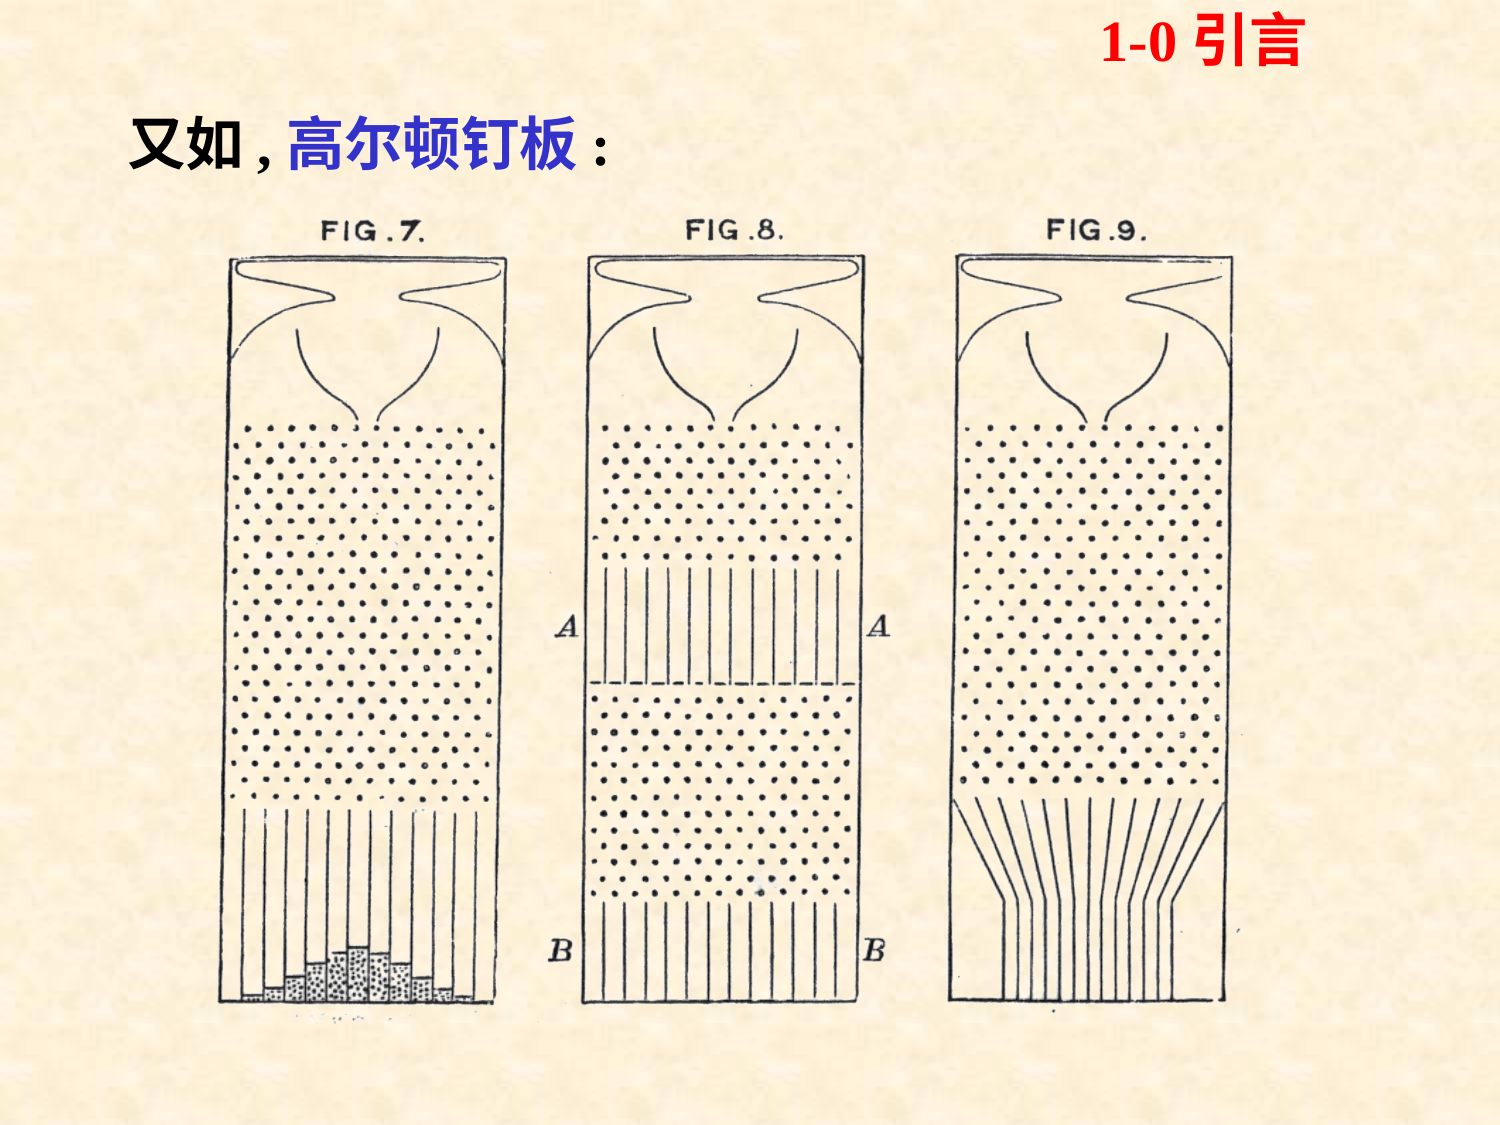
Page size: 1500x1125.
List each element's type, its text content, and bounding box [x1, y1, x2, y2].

picture [0, 0, 1500, 1125]
list 又如,高尔顿钉板: [112, 99, 1388, 1001]
text_box 1-0引言 [1084, 0, 1323, 81]
